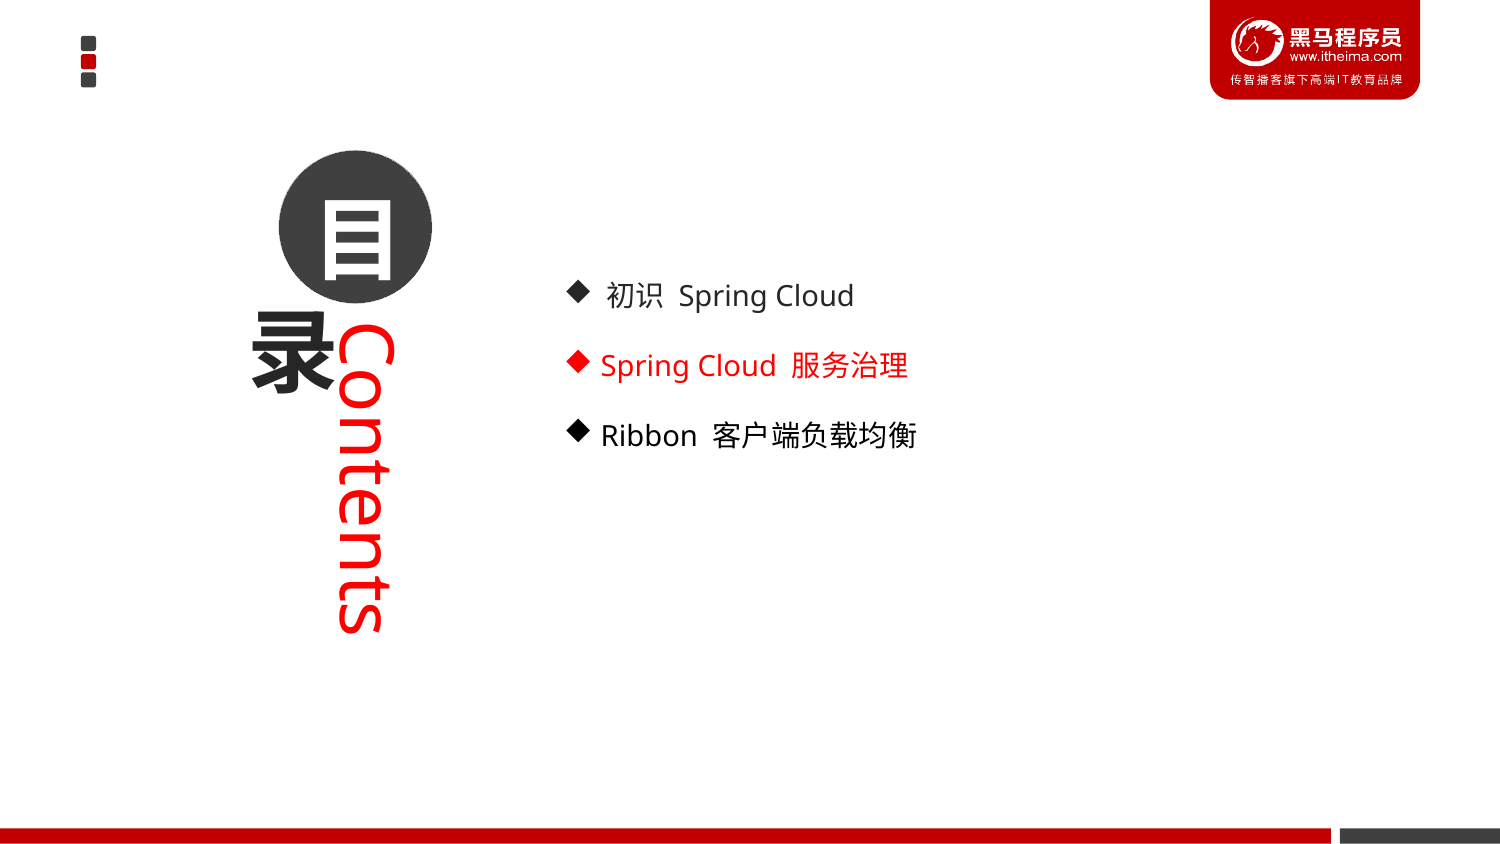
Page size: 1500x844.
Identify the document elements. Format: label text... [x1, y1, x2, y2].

text_box 初识 Spring Cloud Spring Cloud 服务治理 Ribbon 客户端负载均衡 [549, 235, 1258, 460]
text_box Contents [321, 314, 427, 749]
picture [1212, 8, 1421, 94]
text_box 目 [278, 150, 433, 304]
text_box 录 [218, 288, 339, 410]
